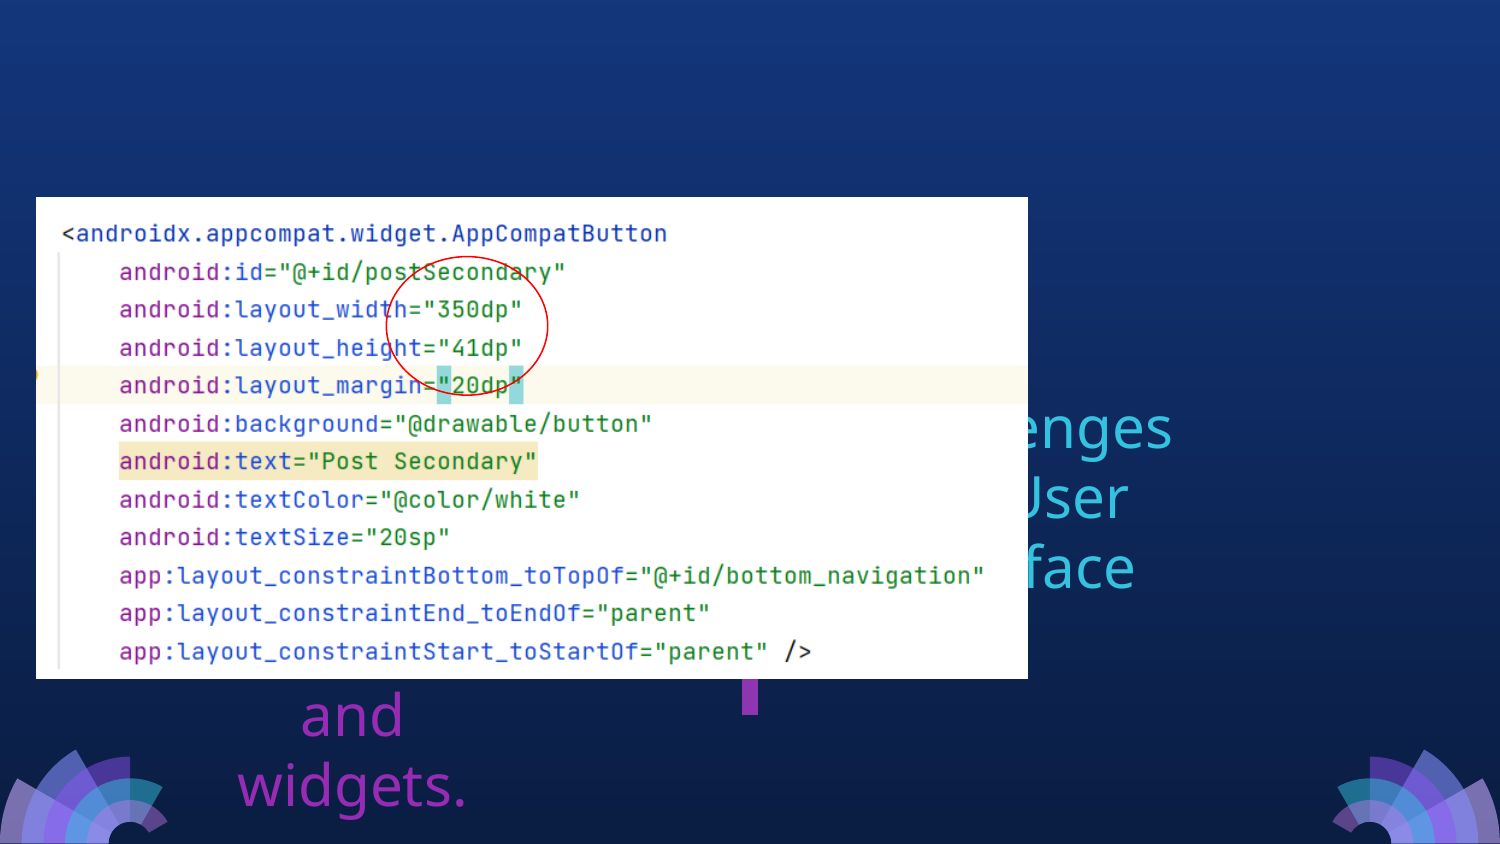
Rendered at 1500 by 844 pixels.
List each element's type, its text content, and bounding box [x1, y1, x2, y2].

title Challenges #1 User interface [1033, 375, 1199, 470]
picture [36, 197, 1028, 679]
